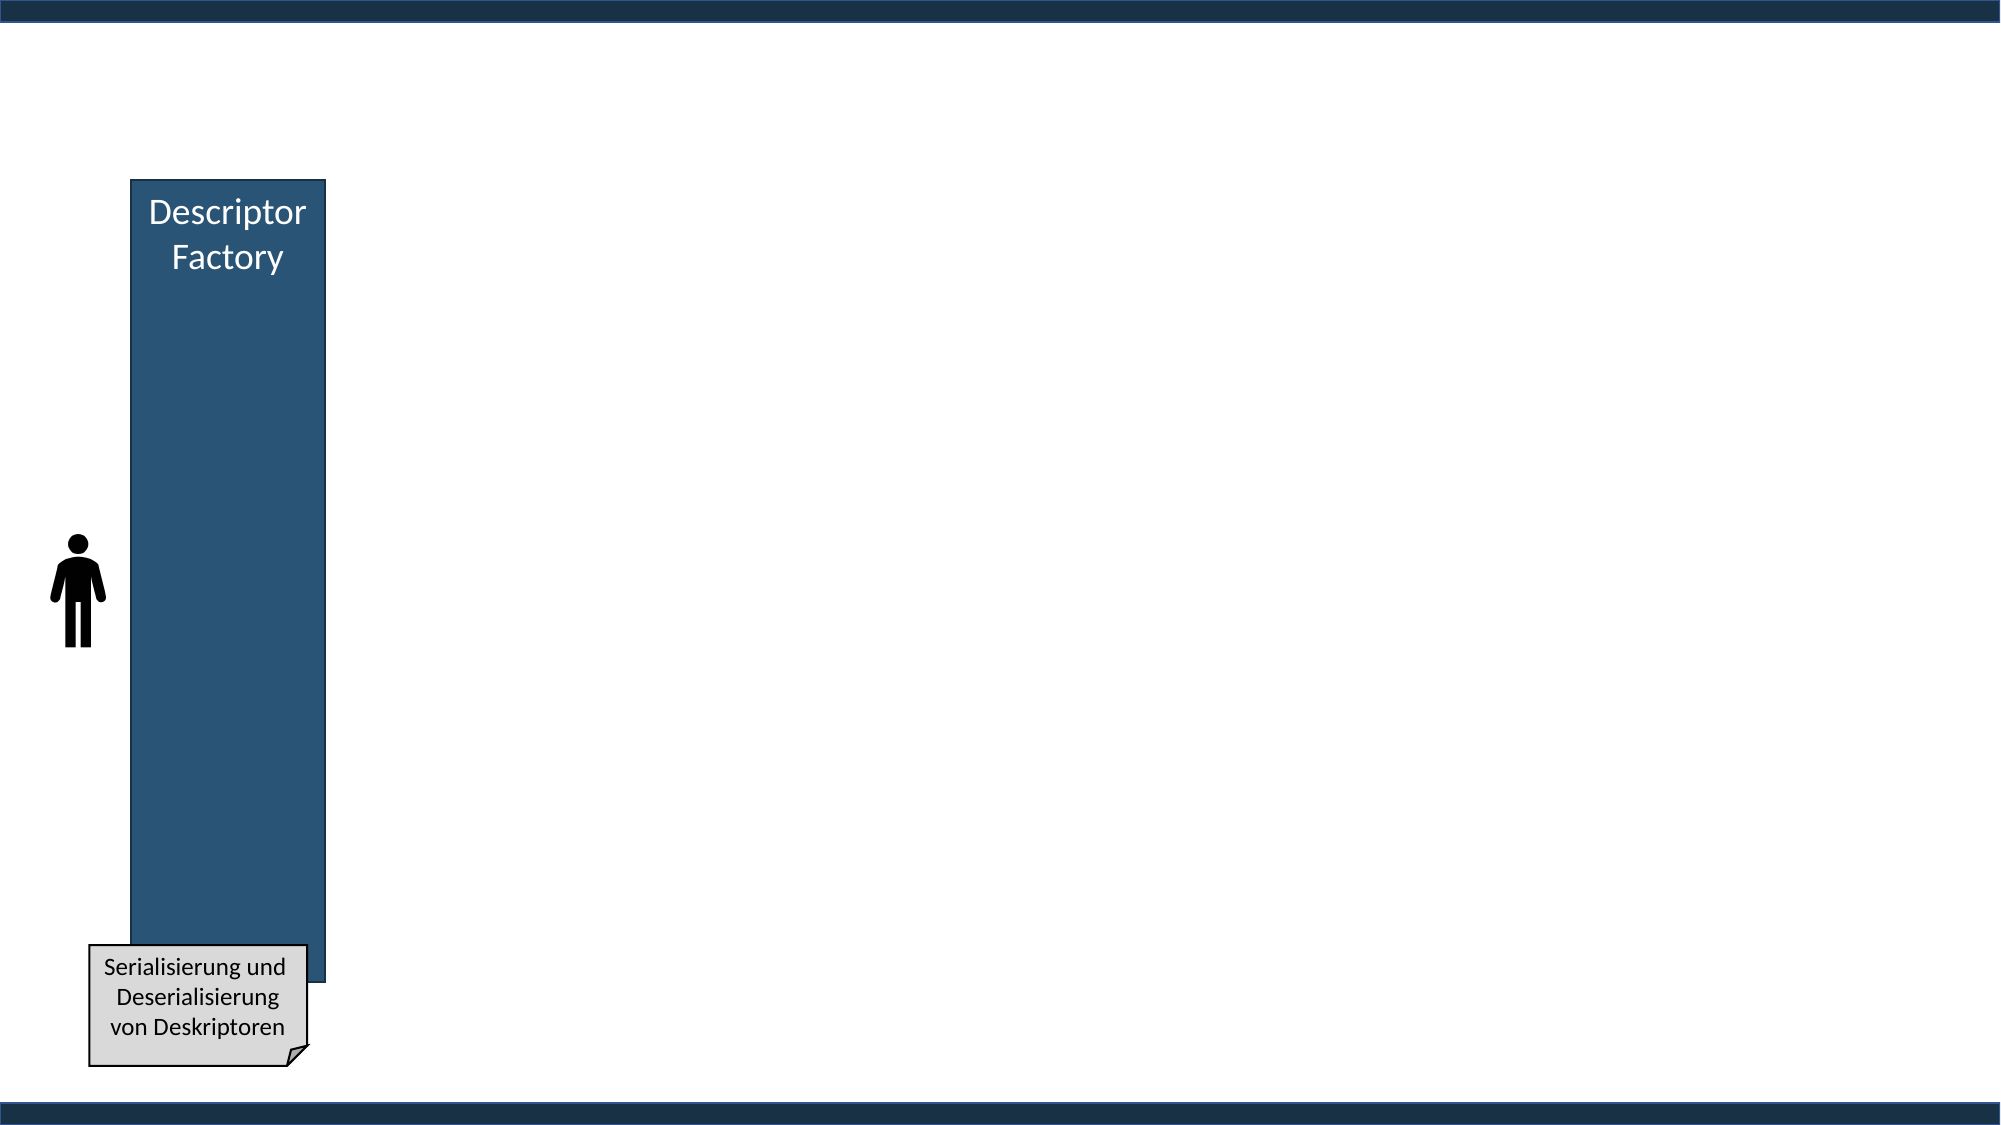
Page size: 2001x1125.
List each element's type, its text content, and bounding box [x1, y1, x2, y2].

text_box Descriptor Factory [130, 179, 326, 983]
picture [17, 530, 139, 652]
text_box [0, 1102, 2000, 1125]
text_box Serialisierung und Deserialisierung von Deskriptoren [88, 944, 311, 1067]
text_box [0, 0, 2000, 23]
